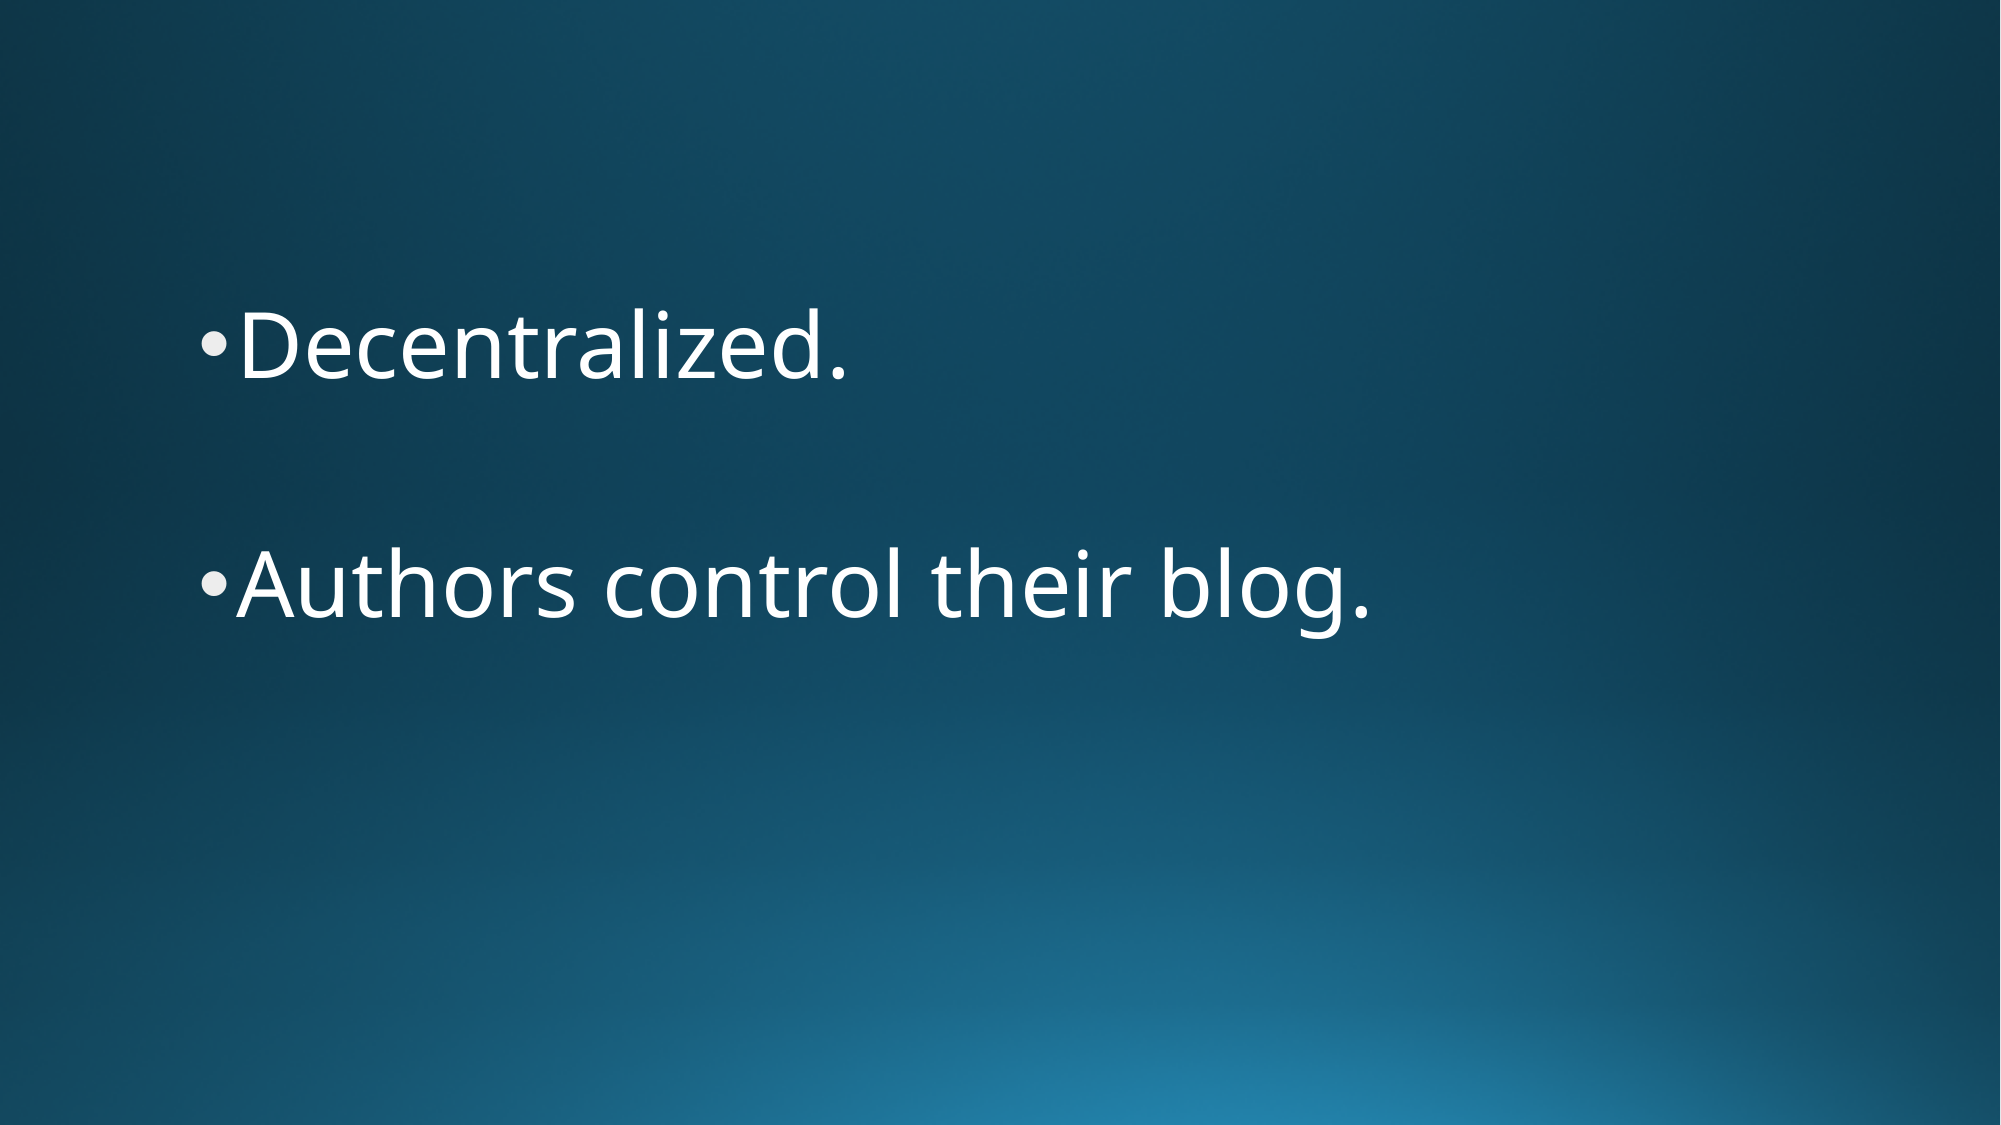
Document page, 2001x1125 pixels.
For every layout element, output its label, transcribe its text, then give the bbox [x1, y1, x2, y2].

list Decentralized. Authors control their blog. [183, 291, 1863, 1014]
picture [0, 0, 2001, 1125]
